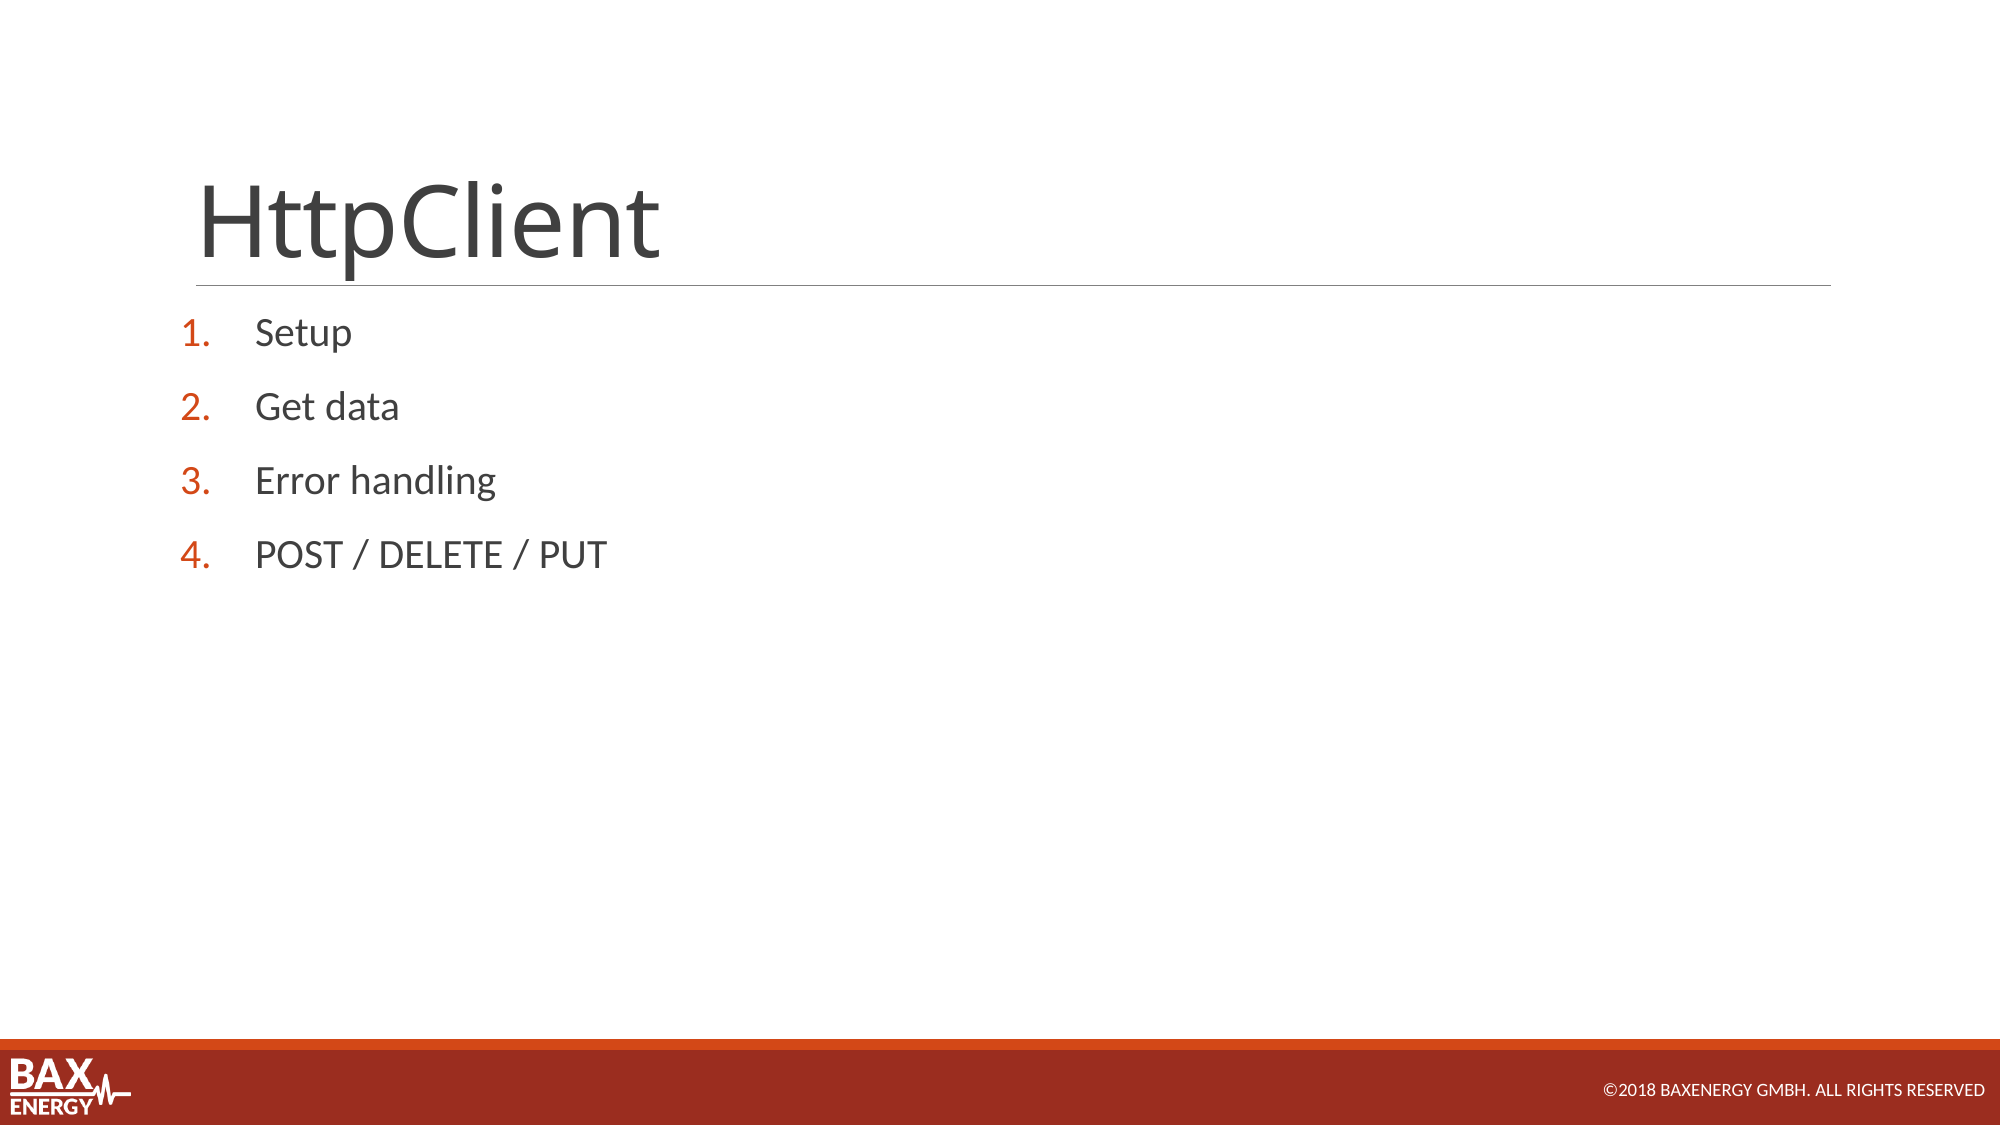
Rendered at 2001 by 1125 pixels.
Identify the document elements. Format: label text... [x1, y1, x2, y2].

picture [8, 1058, 132, 1123]
footer ©2018 BaxEnergy GmbH. All rights reserved [1208, 1059, 2000, 1119]
title HttpClient [180, 47, 1830, 285]
list Setup Get data Error handling POST / DELETE / PUT [180, 302, 1830, 963]
